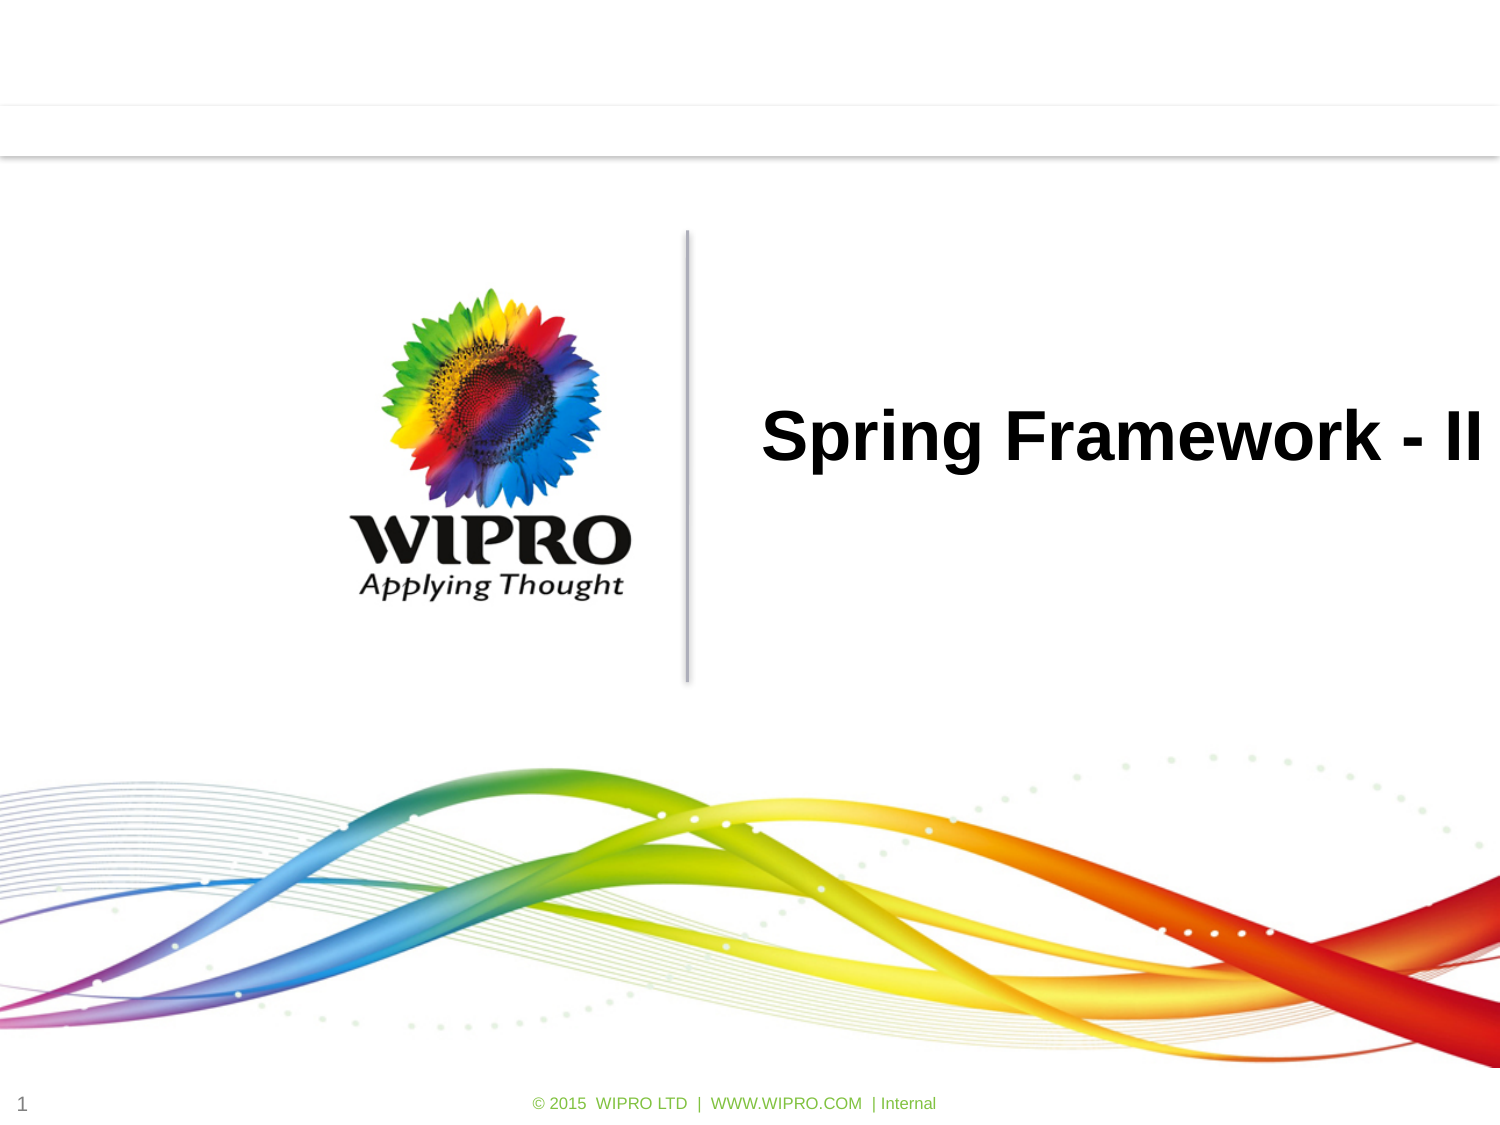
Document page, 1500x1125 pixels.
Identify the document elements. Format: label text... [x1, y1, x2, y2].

picture [337, 273, 645, 615]
title Spring Framework - II [723, 305, 1500, 560]
picture [0, 733, 1500, 1068]
